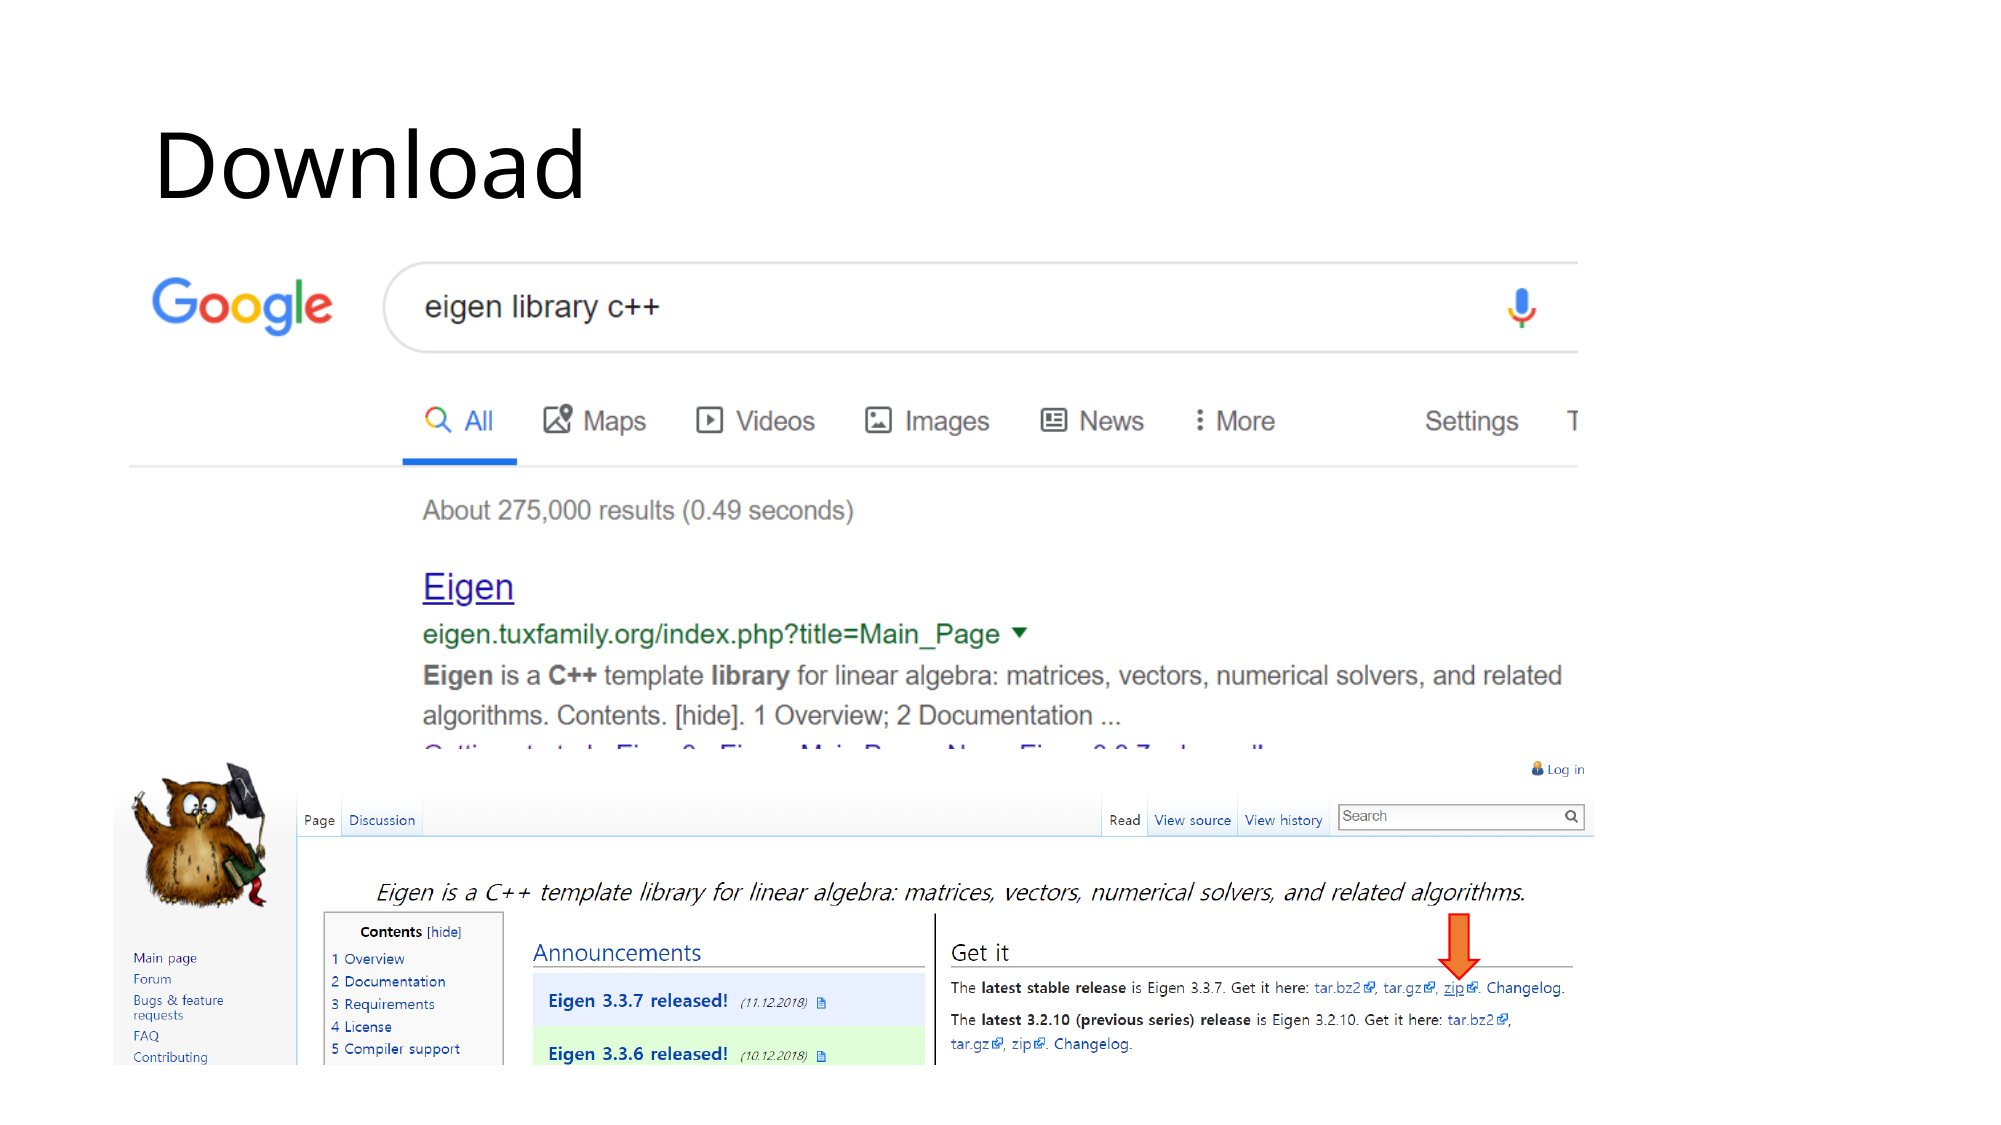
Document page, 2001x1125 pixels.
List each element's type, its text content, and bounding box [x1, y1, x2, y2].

picture [112, 227, 1594, 1065]
title Download [137, 59, 1863, 278]
